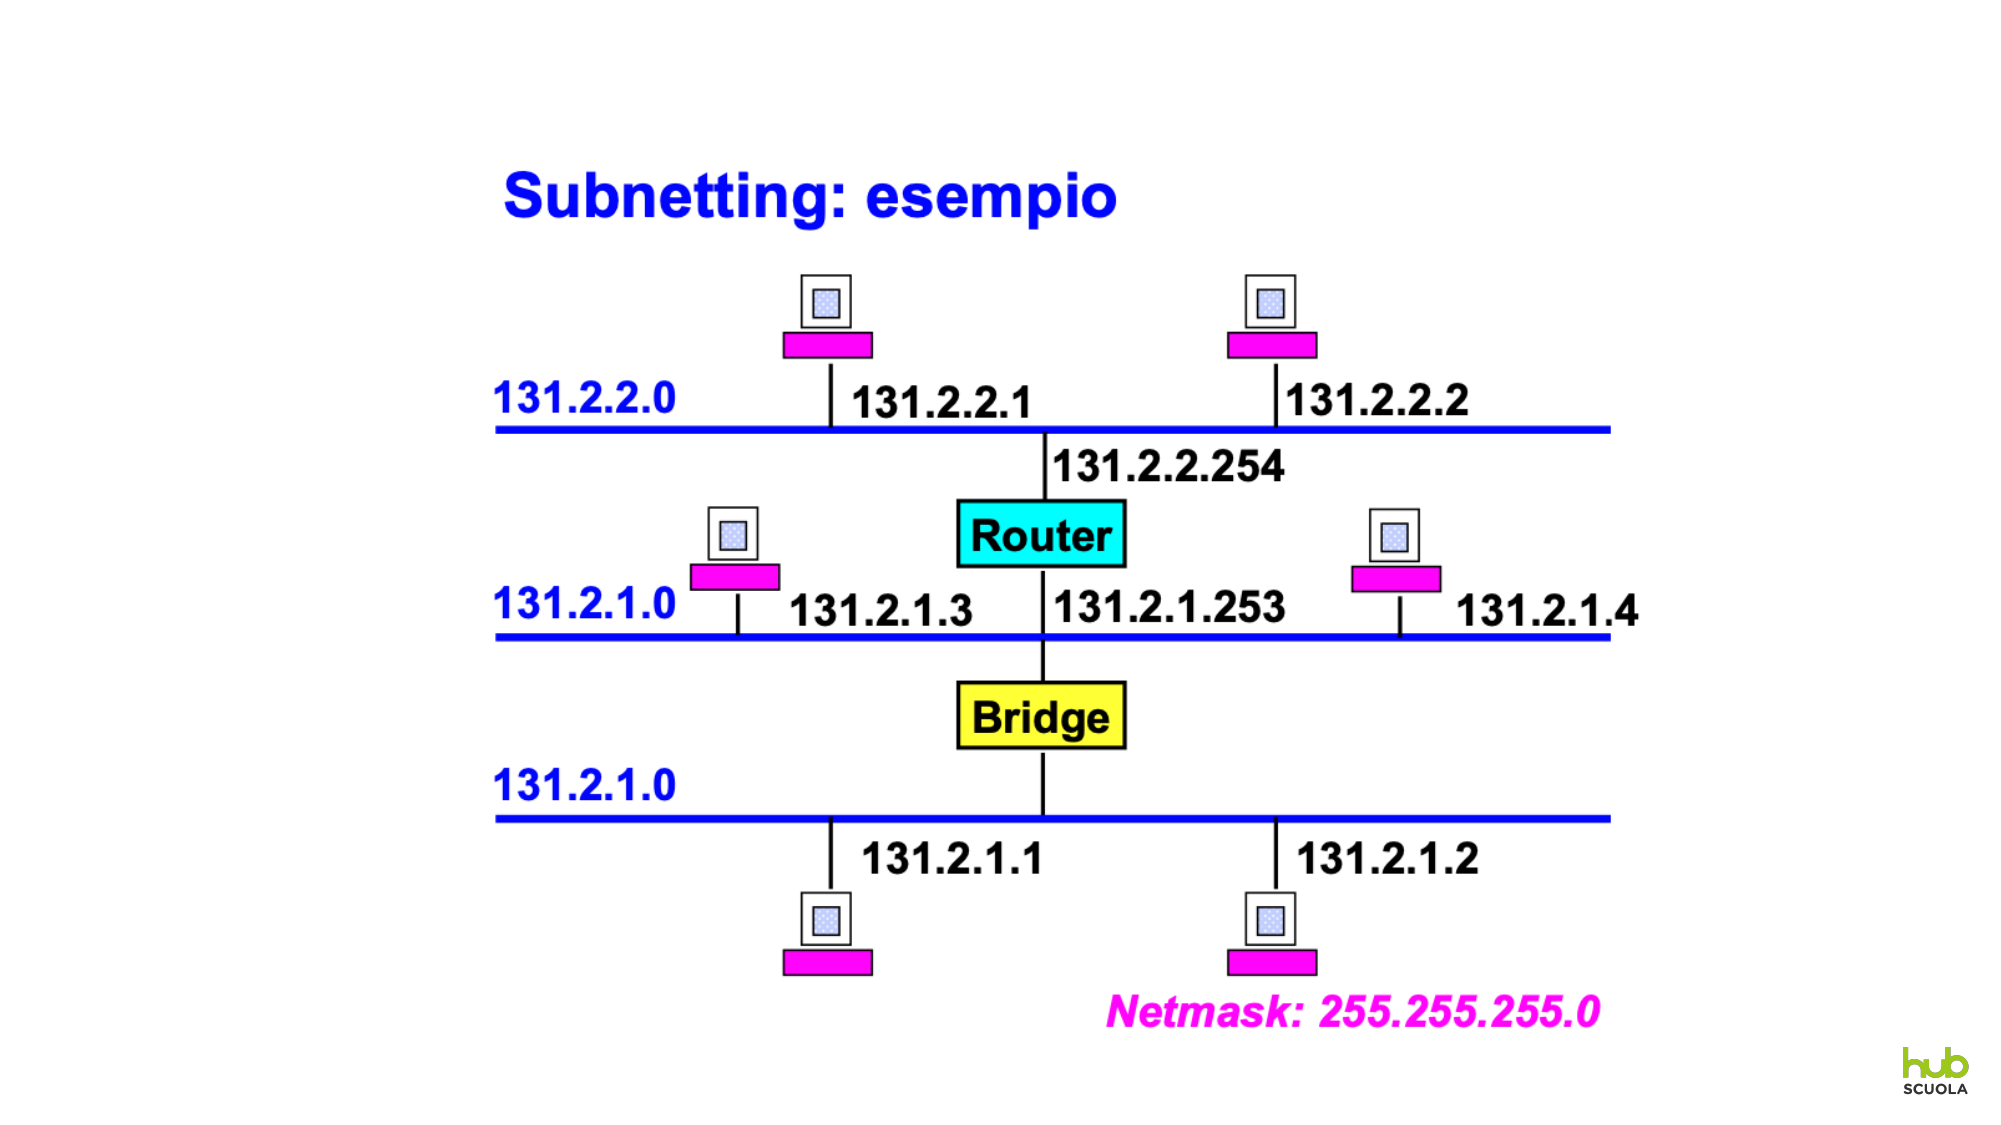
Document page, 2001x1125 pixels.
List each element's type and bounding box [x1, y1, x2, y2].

picture [468, 125, 1672, 1047]
picture [1903, 1047, 1969, 1095]
